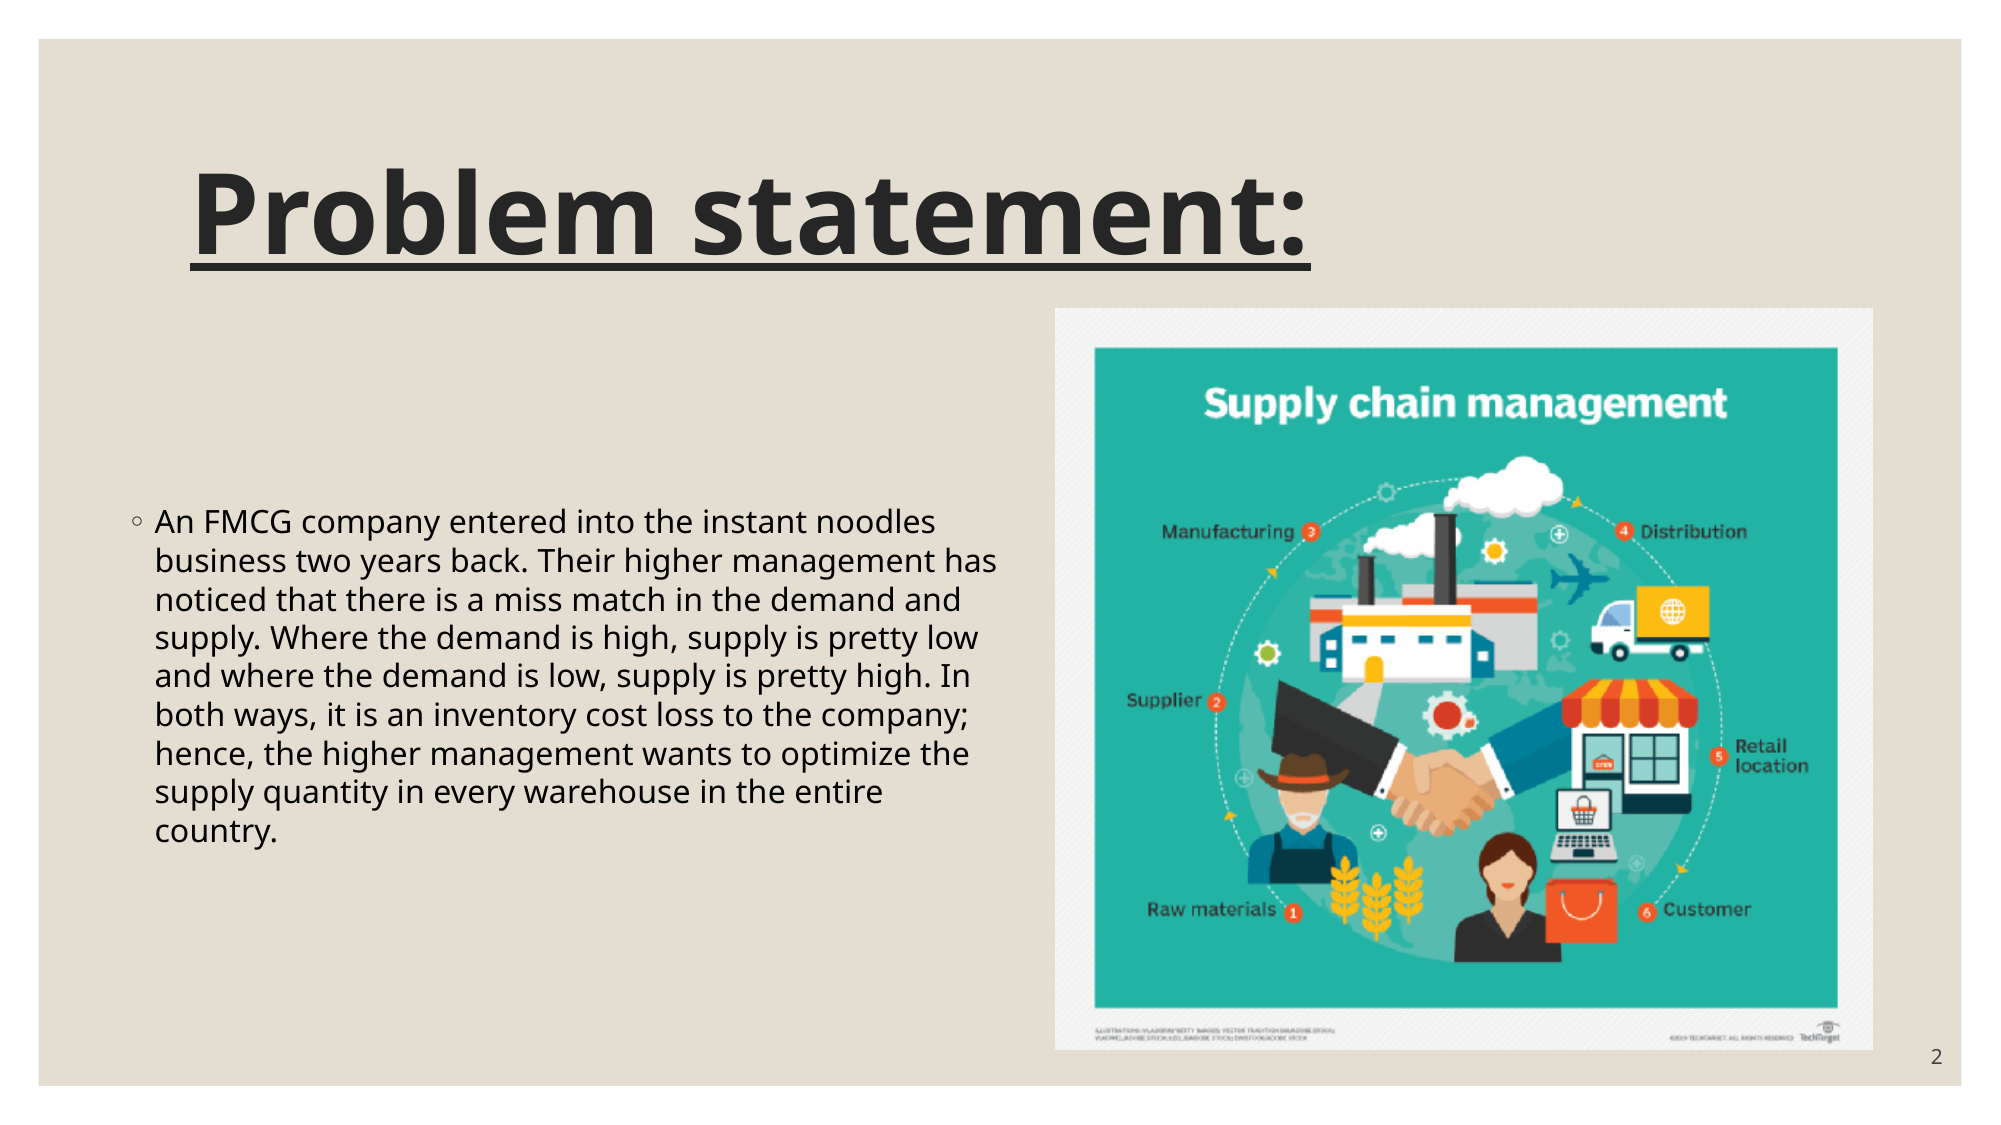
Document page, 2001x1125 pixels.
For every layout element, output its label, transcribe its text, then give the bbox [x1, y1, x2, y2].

picture [1055, 308, 1873, 1050]
list An FMCG company entered into the instant noodles business two years back. Their higher management has noticed that there is a miss match in the demand and supply. Where the demand is high, supply is pretty low and where the demand is low, supply is pretty high. In both ways, it is an inventory cost loss to the company; hence, the higher management wants to optimize the supply quantity in every warehouse in the entire country. [112, 494, 1017, 864]
title Problem statement: [174, 105, 1825, 331]
slide_number 2 [1717, 1034, 1958, 1080]
